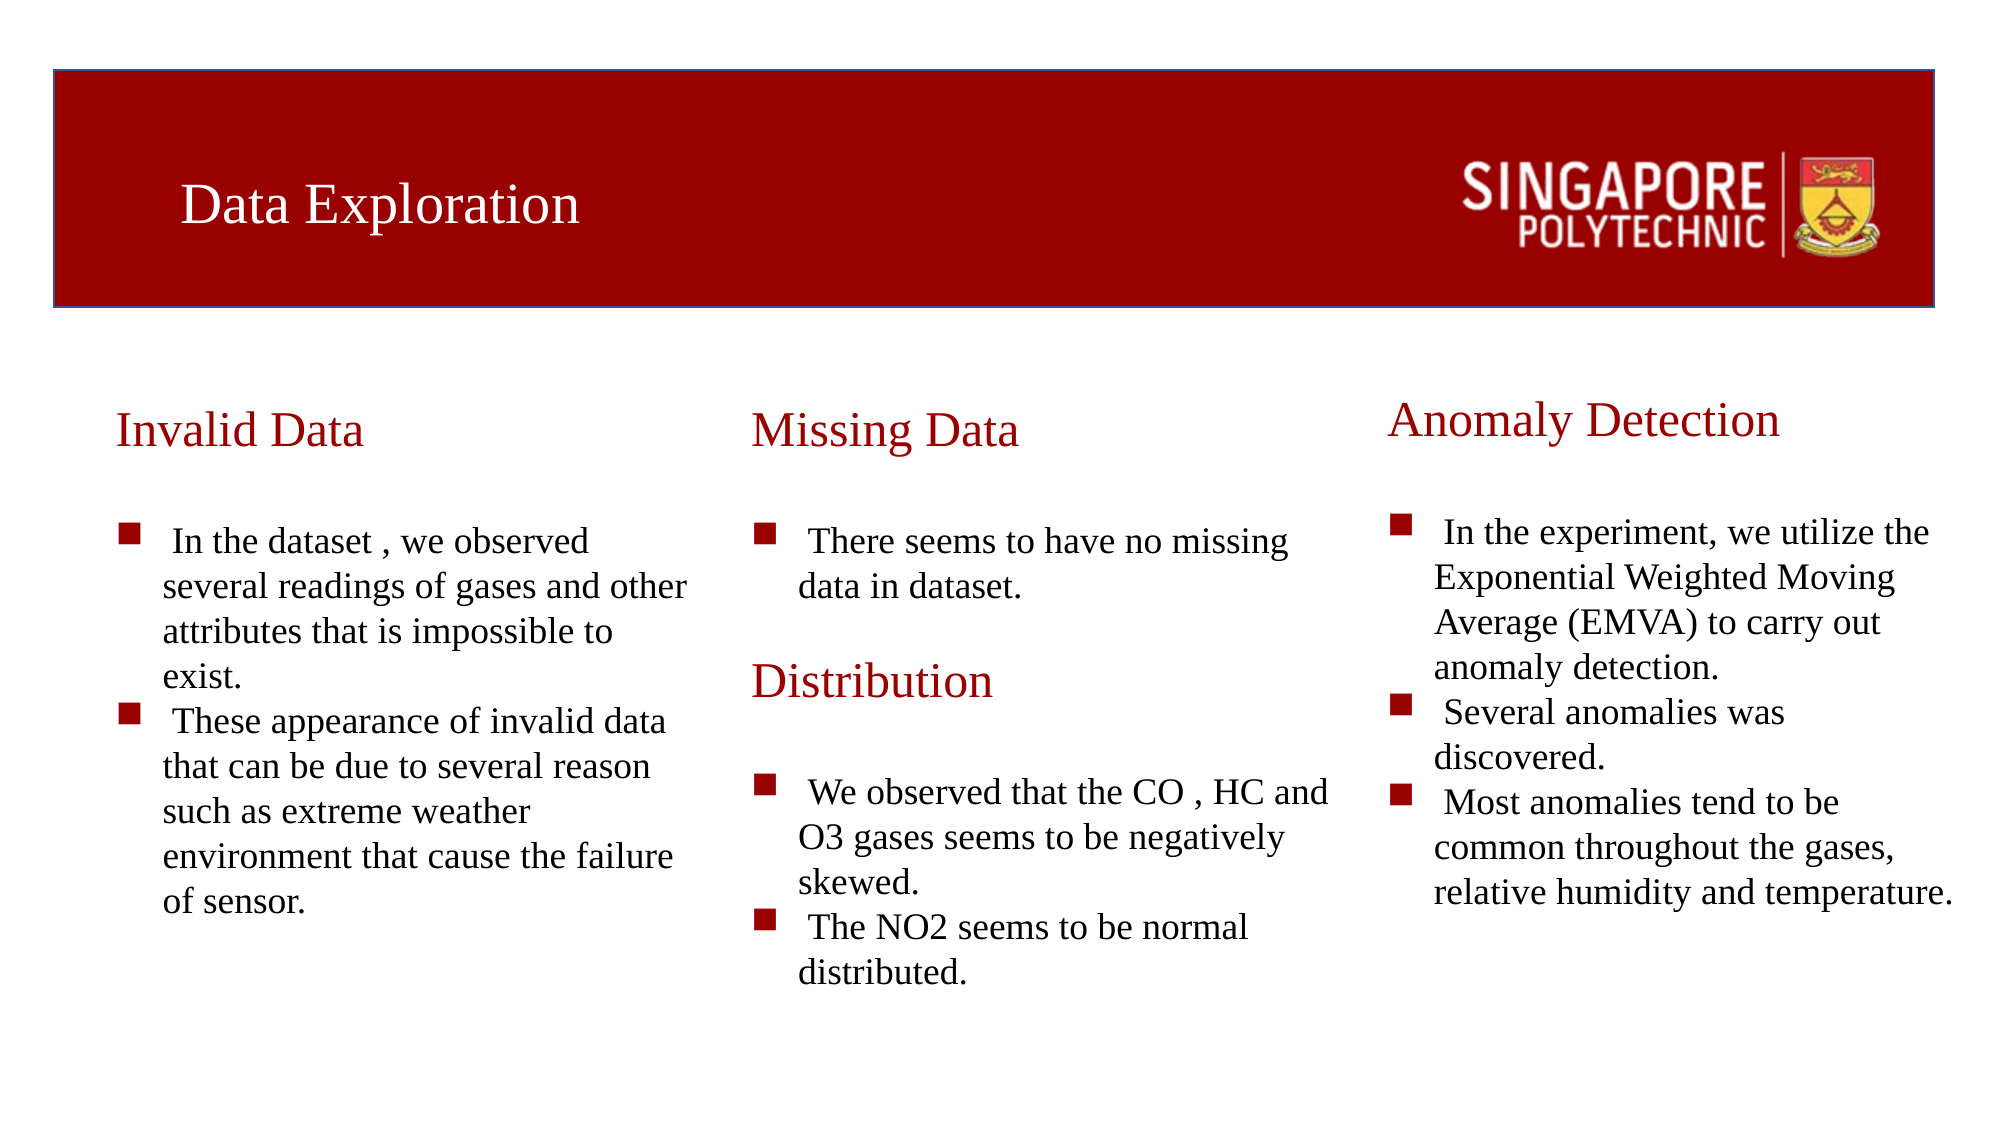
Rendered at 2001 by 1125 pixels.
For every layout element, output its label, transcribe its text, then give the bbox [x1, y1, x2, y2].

text_box Missing Data There seems to have no missing data in dataset. [736, 389, 1345, 640]
picture [1437, 123, 1906, 294]
text_box Distribution We observed that the CO , HC and O3 gases seems to be negatively skewed. The NO2 seems to be normal distributed. [736, 640, 1345, 1000]
text_box [53, 69, 1935, 308]
text_box Anomaly Detection In the experiment, we utilize the Exponential Weighted Moving Average (EMVA) to carry out anomaly detection. Several anomalies was discovered. Most anomalies tend to be common throughout the gases, relative humidity and temperature. [1372, 379, 1981, 920]
title Data Exploration [165, 121, 1438, 288]
text_box Invalid Data In the dataset , we observed several readings of gases and other attributes that is impossible to exist. These appearance of invalid data that can be due to several reason such as extreme weather environment that cause the failure of sensor. [100, 389, 709, 929]
